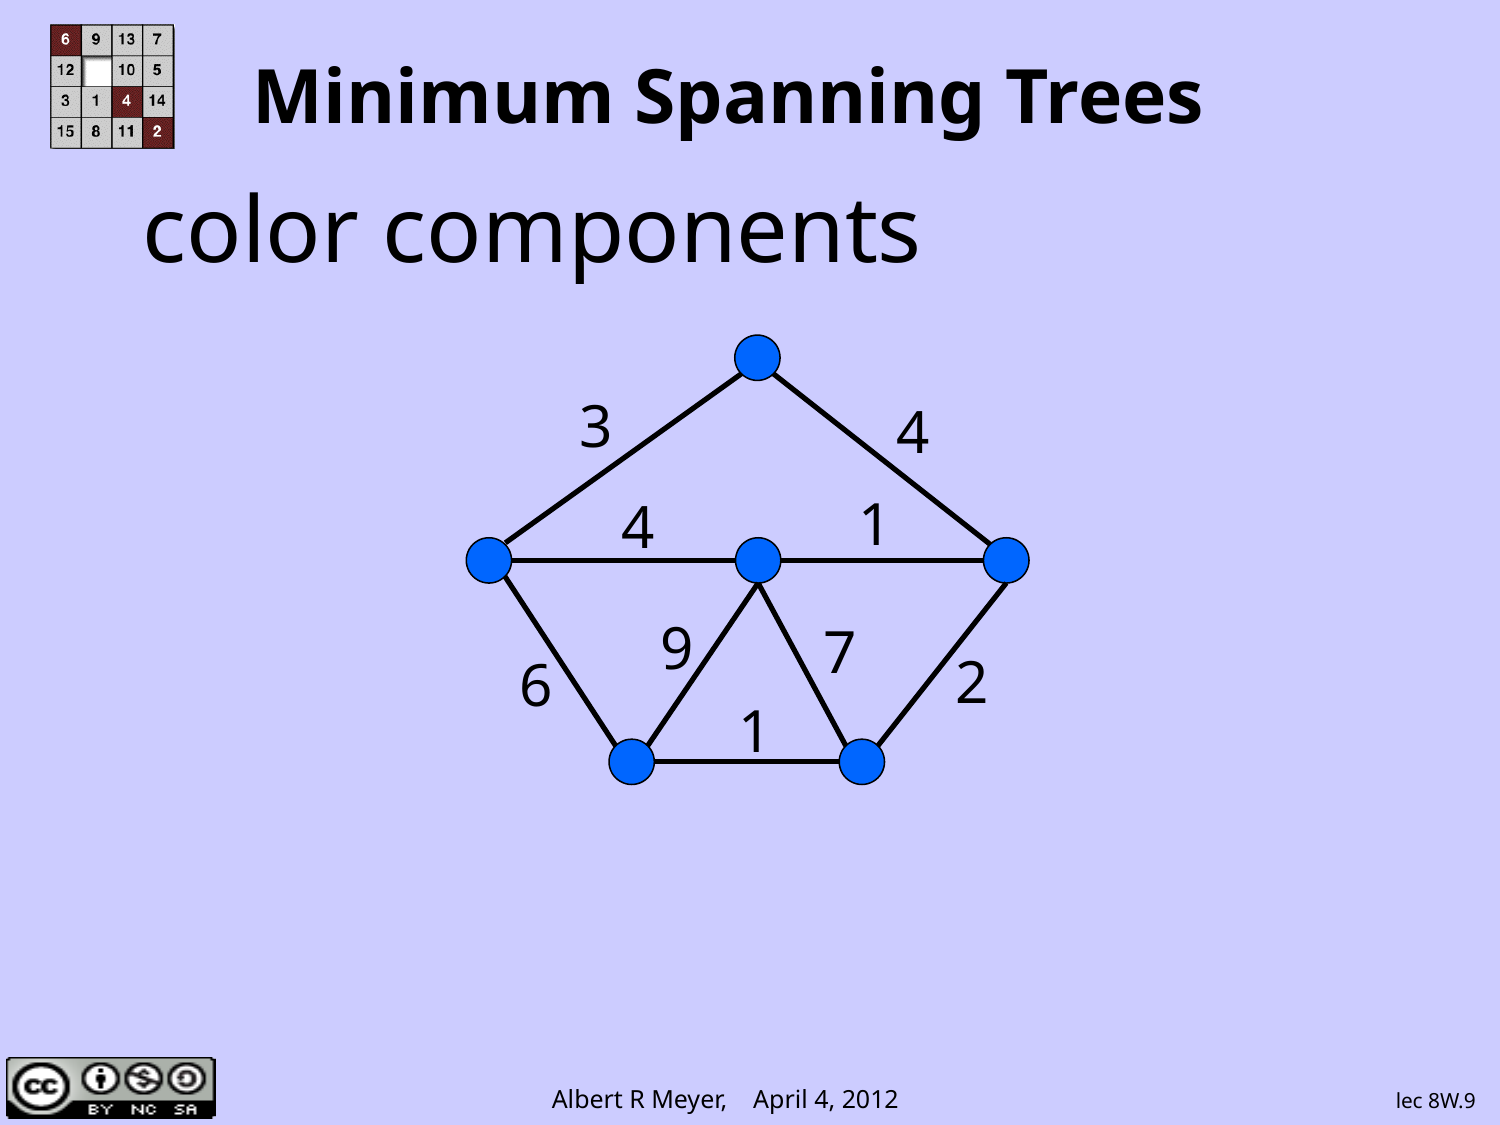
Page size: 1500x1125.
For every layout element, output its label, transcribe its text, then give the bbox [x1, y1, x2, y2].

slide_number lec 8W.9 [1247, 1079, 1491, 1121]
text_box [466, 334, 1030, 785]
text_box color components [127, 163, 938, 289]
title Minimum Spanning Trees [237, 0, 1476, 188]
picture [6, 1057, 216, 1119]
picture [50, 24, 175, 149]
